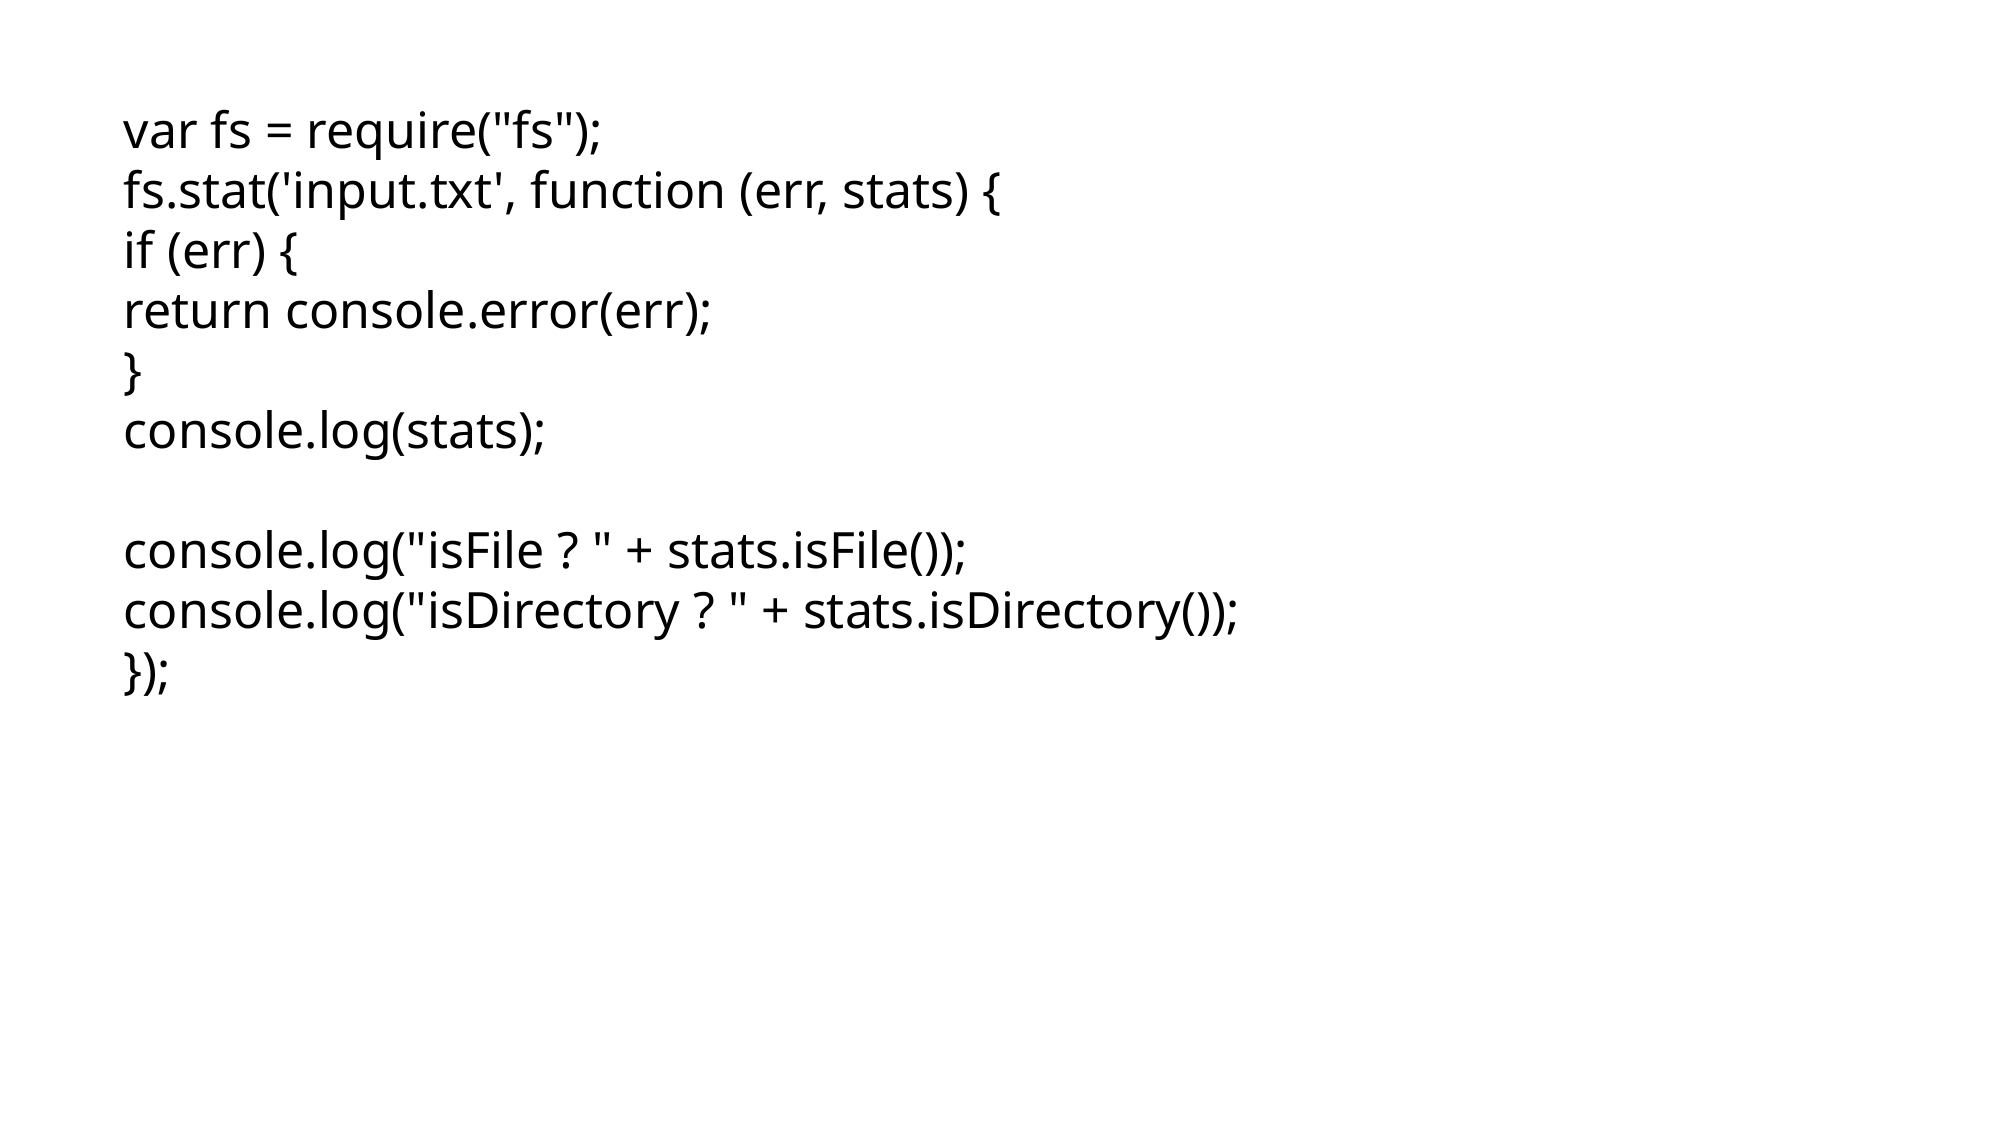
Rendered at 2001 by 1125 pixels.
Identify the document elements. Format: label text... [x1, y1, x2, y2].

text_box var fs = require("fs"); fs.stat('input.txt', function (err, stats) { if (err) { return console.error(err); } console.log(stats); console.log("isFile ? " + stats.isFile()); console.log("isDirectory ? " + stats.isDirectory()); }); [109, 90, 1912, 706]
